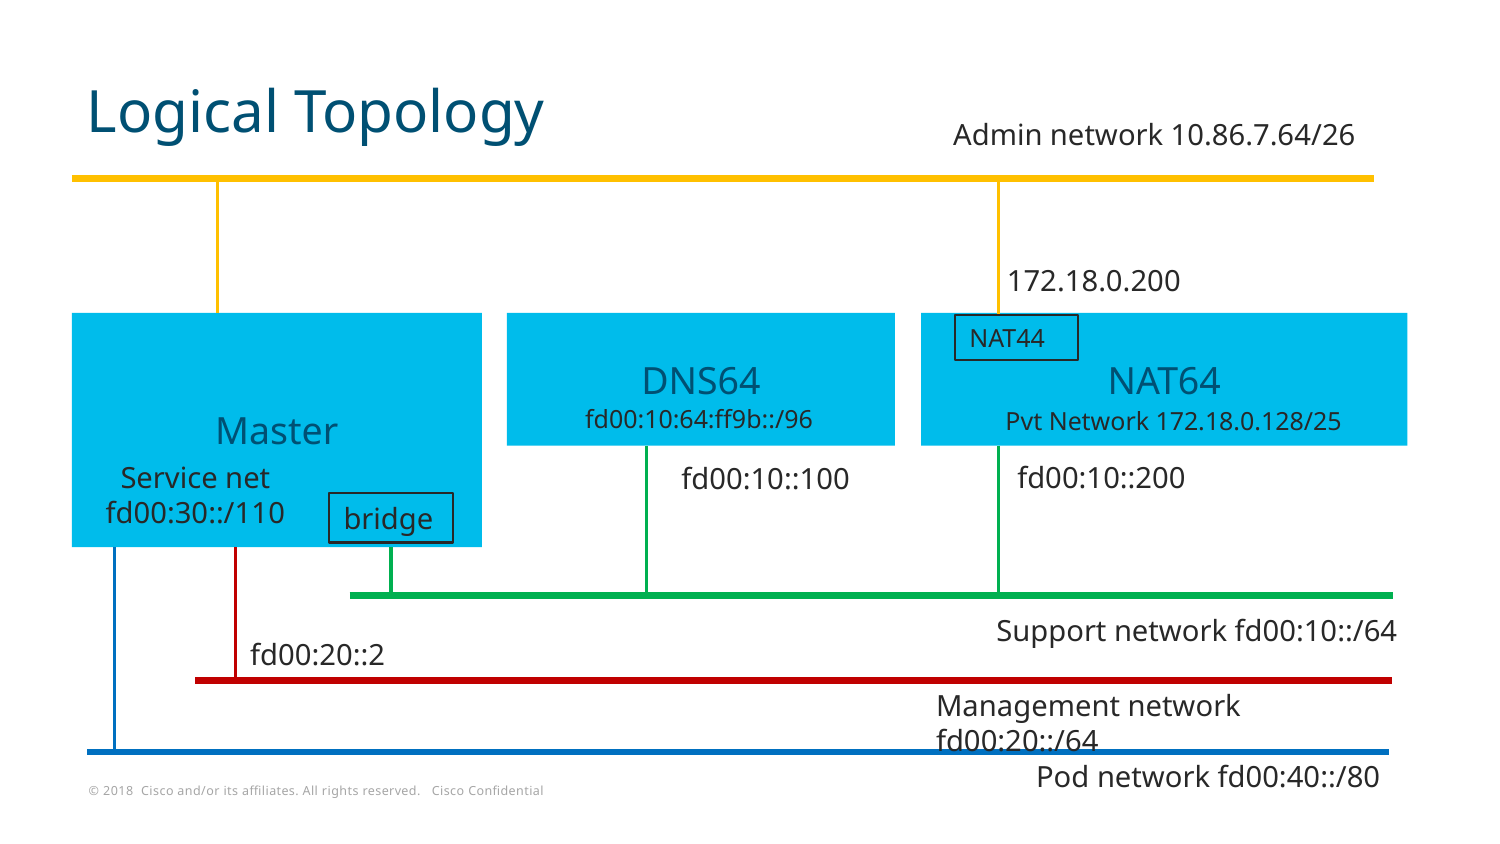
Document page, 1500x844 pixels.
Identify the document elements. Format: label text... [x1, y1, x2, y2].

text_box fd00:10::100 [666, 452, 887, 503]
text_box Service net fd00:30::/110 [85, 452, 306, 537]
title Logical Topology [71, 55, 1441, 176]
text_box fd00:10:64:ff9b::/96 [570, 395, 876, 441]
text_box Master [70, 311, 484, 549]
text_box bridge [328, 492, 454, 543]
text_box NAT64 [919, 311, 1409, 448]
text_box Admin network 10.86.7.64/26 [938, 109, 1374, 159]
text_box fd00:10::200 [1002, 452, 1222, 503]
text_box fd00:20::2 [240, 628, 416, 677]
text_box 172.18.0.200 [1003, 254, 1212, 305]
text_box Management network fd00:20::/64 [921, 679, 1413, 765]
text_box Support network fd00:10::/64 [981, 605, 1420, 655]
text_box Pvt Network 172.18.0.128/25 [954, 398, 1393, 444]
text_box DNS64 [505, 311, 897, 448]
text_box NAT44 [954, 315, 1078, 360]
text_box Pod network fd00:40::/80 [1021, 765, 1402, 801]
